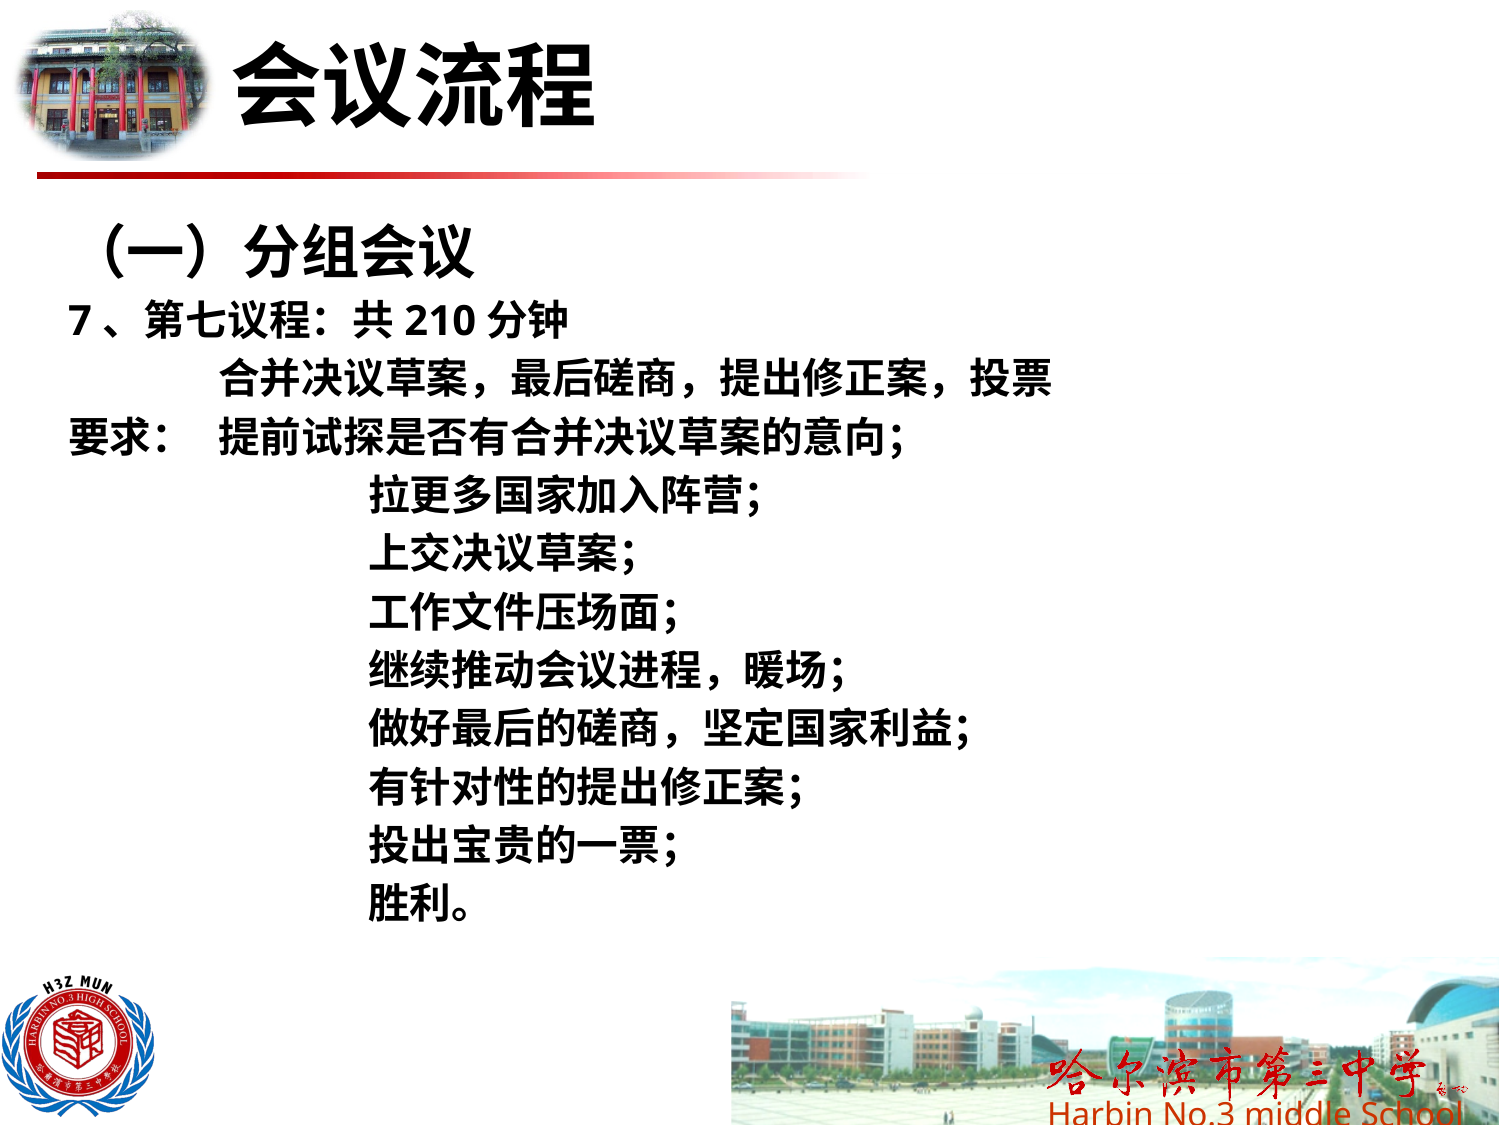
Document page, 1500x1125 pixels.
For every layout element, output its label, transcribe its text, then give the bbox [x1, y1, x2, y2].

picture [0, 969, 156, 1125]
title 会议流程 [214, 11, 963, 154]
picture [11, 10, 219, 161]
picture [1045, 1046, 1471, 1106]
text_box （一）分组会议 7、第七议程：共210分钟 合并决议草案，最后磋商，提出修正案，投票 要求： 提前试探是否有合并决议草案的意向； 拉更多国家加入阵营； 上交决议草案； 工作文件压场面； 继续推动会议进程，暖场； 做好最后的磋商，坚定国家利益； 有针对性的提出修正案； 投出宝贵的一票； 胜利。 [53, 207, 1459, 970]
